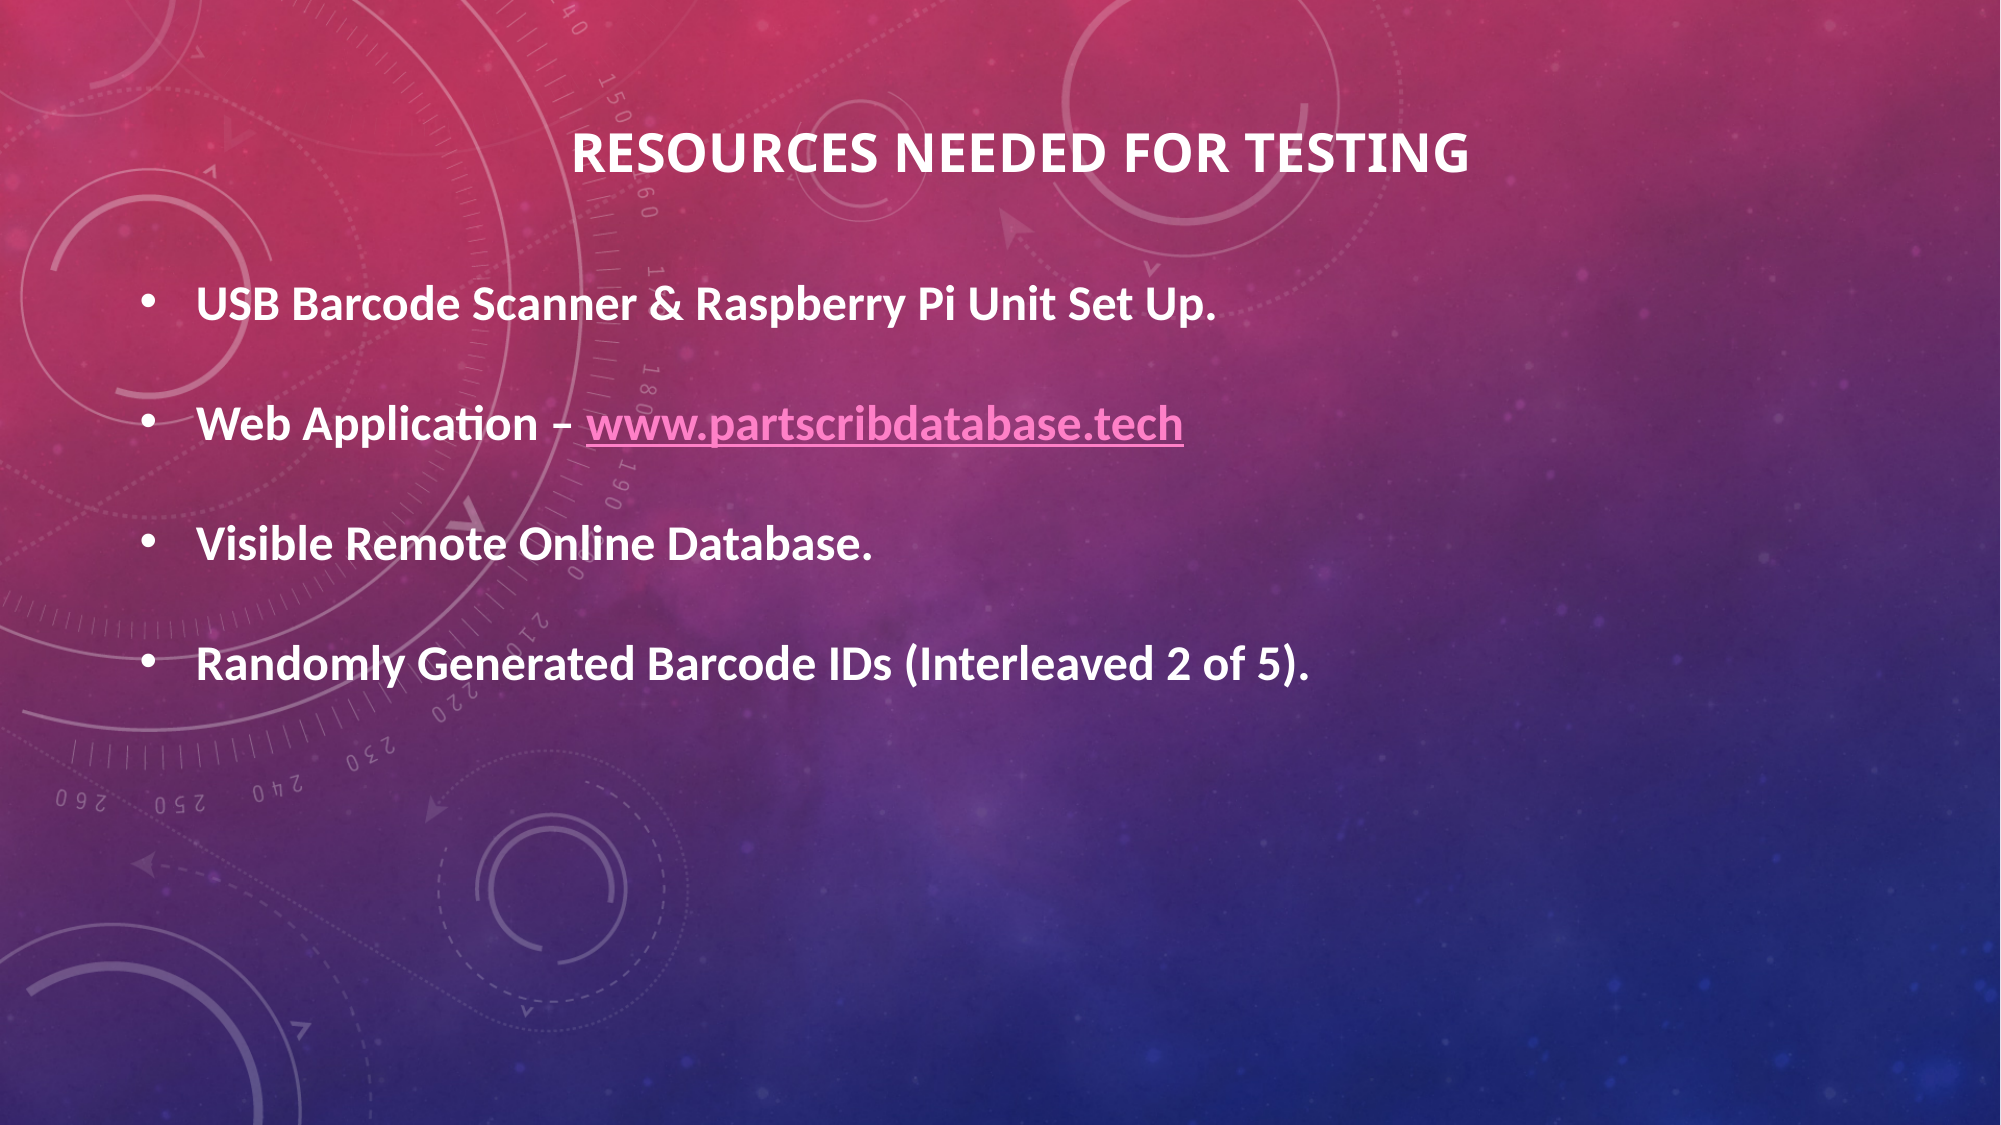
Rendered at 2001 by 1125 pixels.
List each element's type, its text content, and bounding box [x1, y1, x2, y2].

text_box USB Barcode Scanner & Raspberry Pi Unit Set Up. Web Application – www.partscribdatabase.tech Visible Remote Online Database. Randomly Generated Barcode IDs (Interleaved 2 of 5). [124, 262, 1876, 698]
text_box Resources needed for testing [293, 109, 1749, 192]
picture [0, 0, 2001, 1125]
